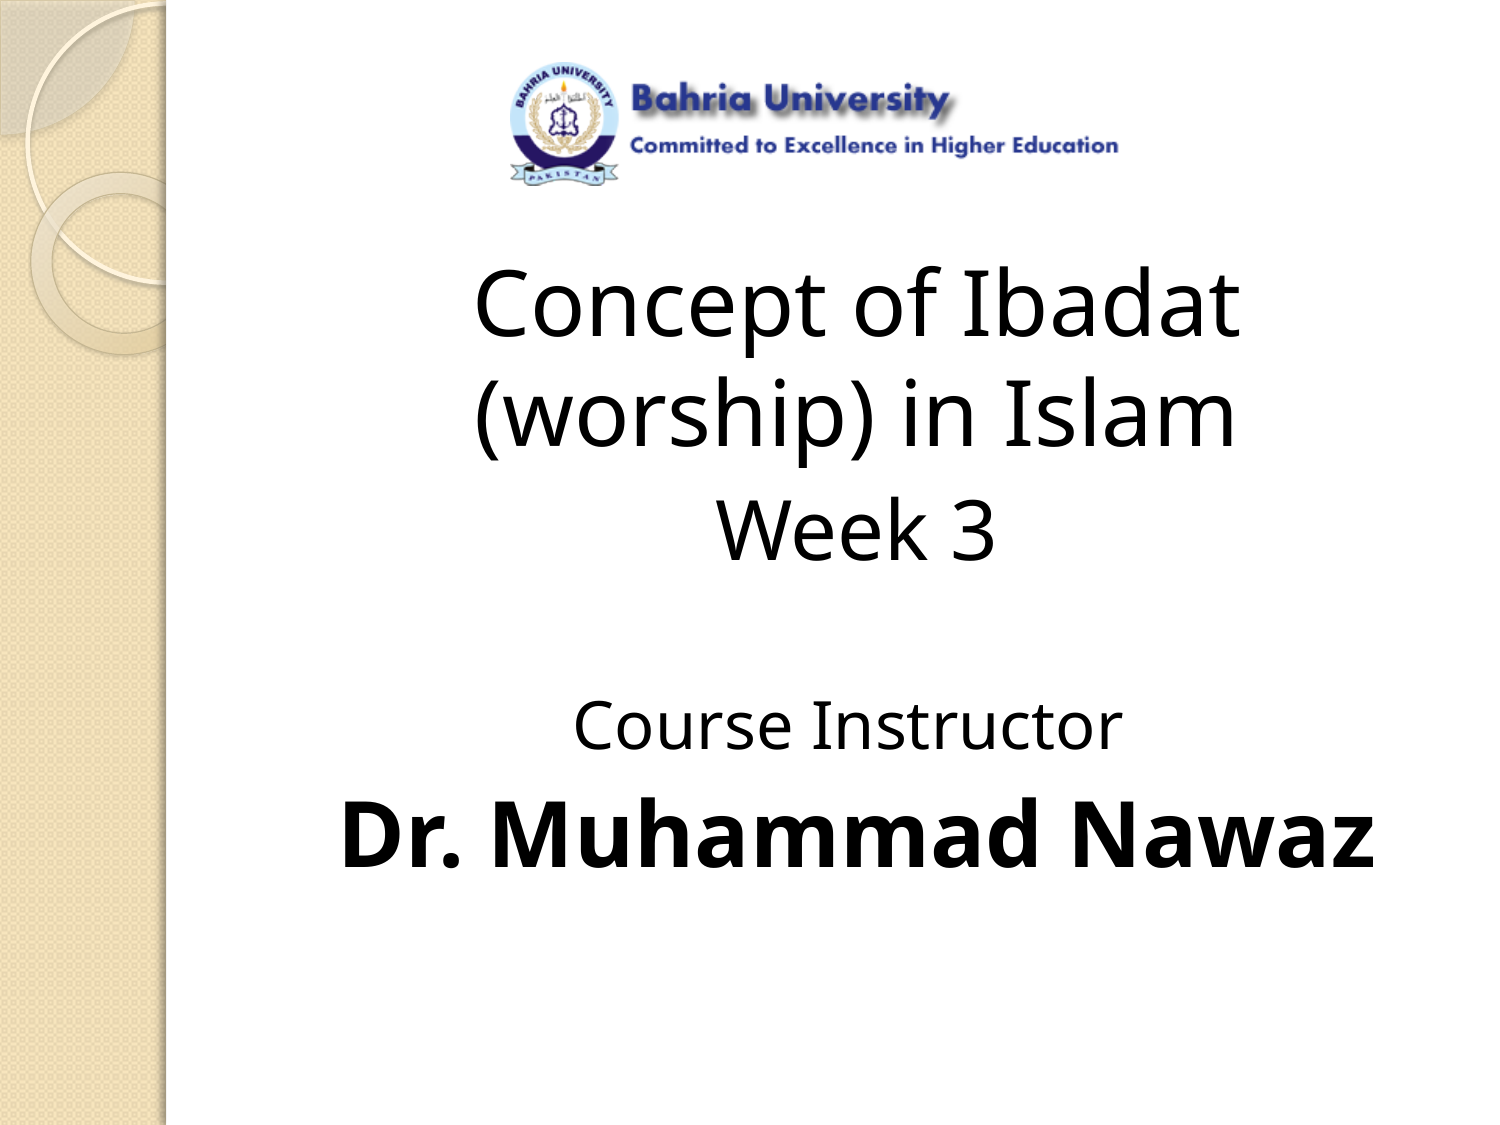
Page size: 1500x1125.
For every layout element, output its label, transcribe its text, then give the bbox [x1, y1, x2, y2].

picture [509, 62, 1126, 186]
list Concept of Ibadat (worship) in Islam Week 3 Course Instructor Dr. Muhammad Nawaz [235, 237, 1466, 1025]
